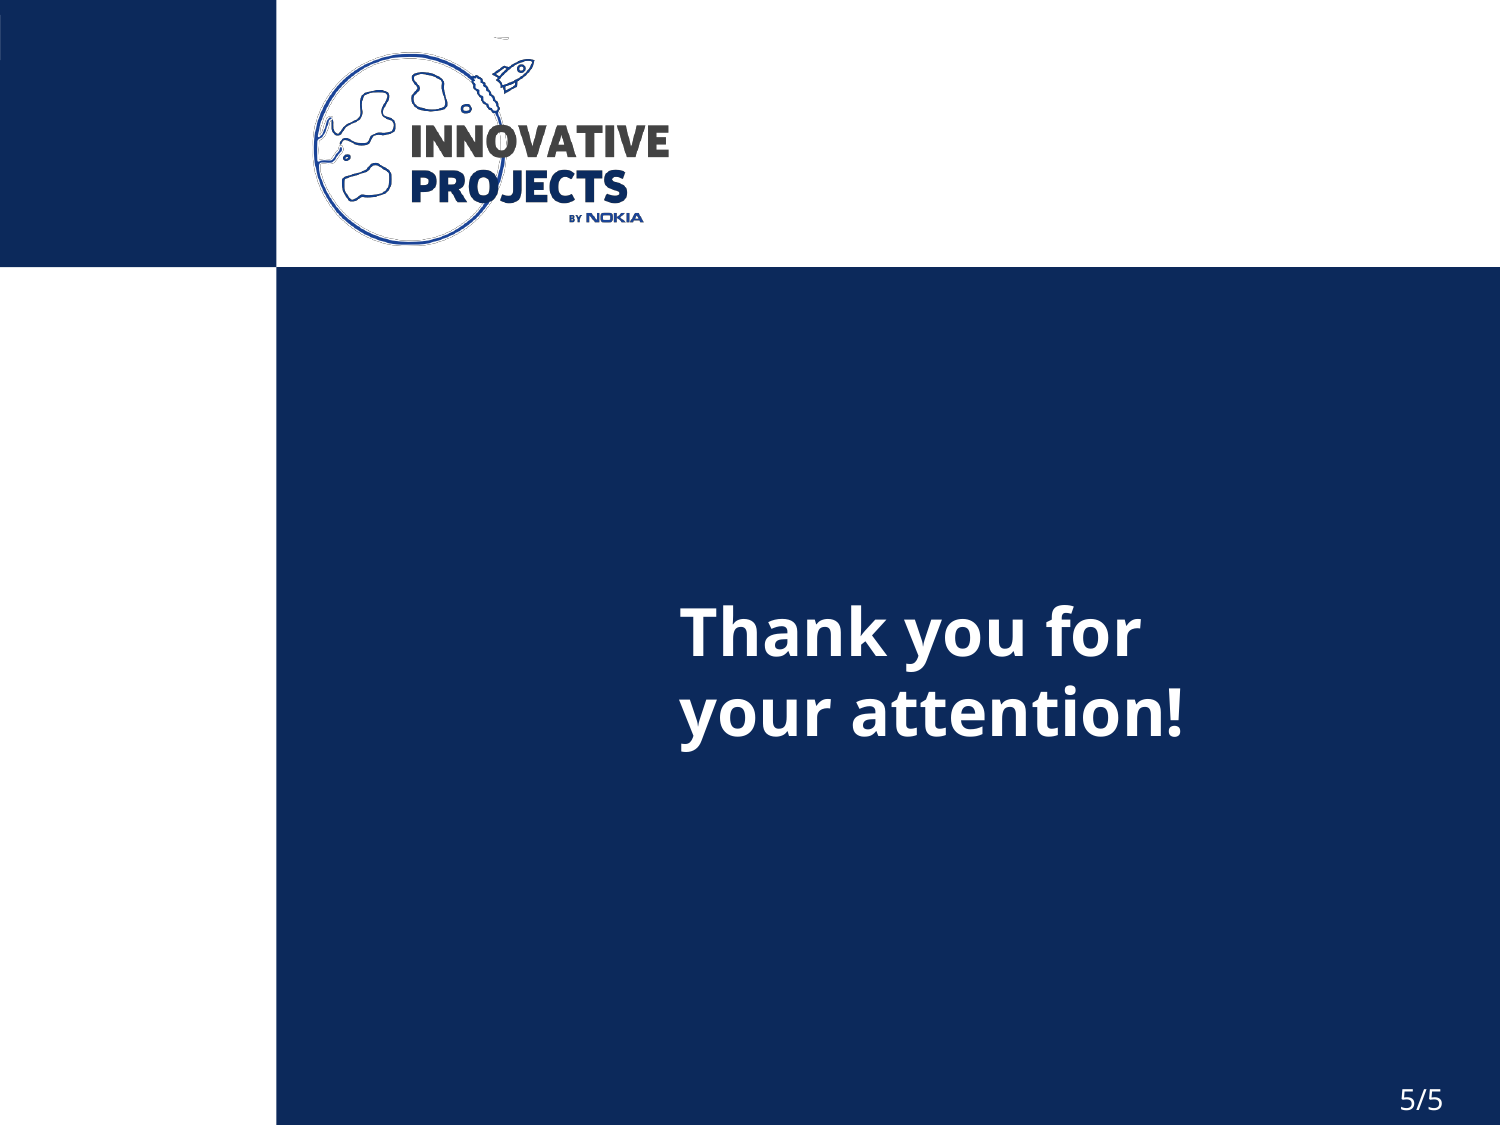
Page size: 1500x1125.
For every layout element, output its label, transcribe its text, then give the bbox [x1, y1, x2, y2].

title Thank you for your attention! [399, 587, 1193, 778]
text_box [276, 267, 1500, 1125]
slide_number 5/5 [1395, 1071, 1478, 1125]
text_box [312, 37, 669, 246]
text_box [0, 0, 277, 268]
